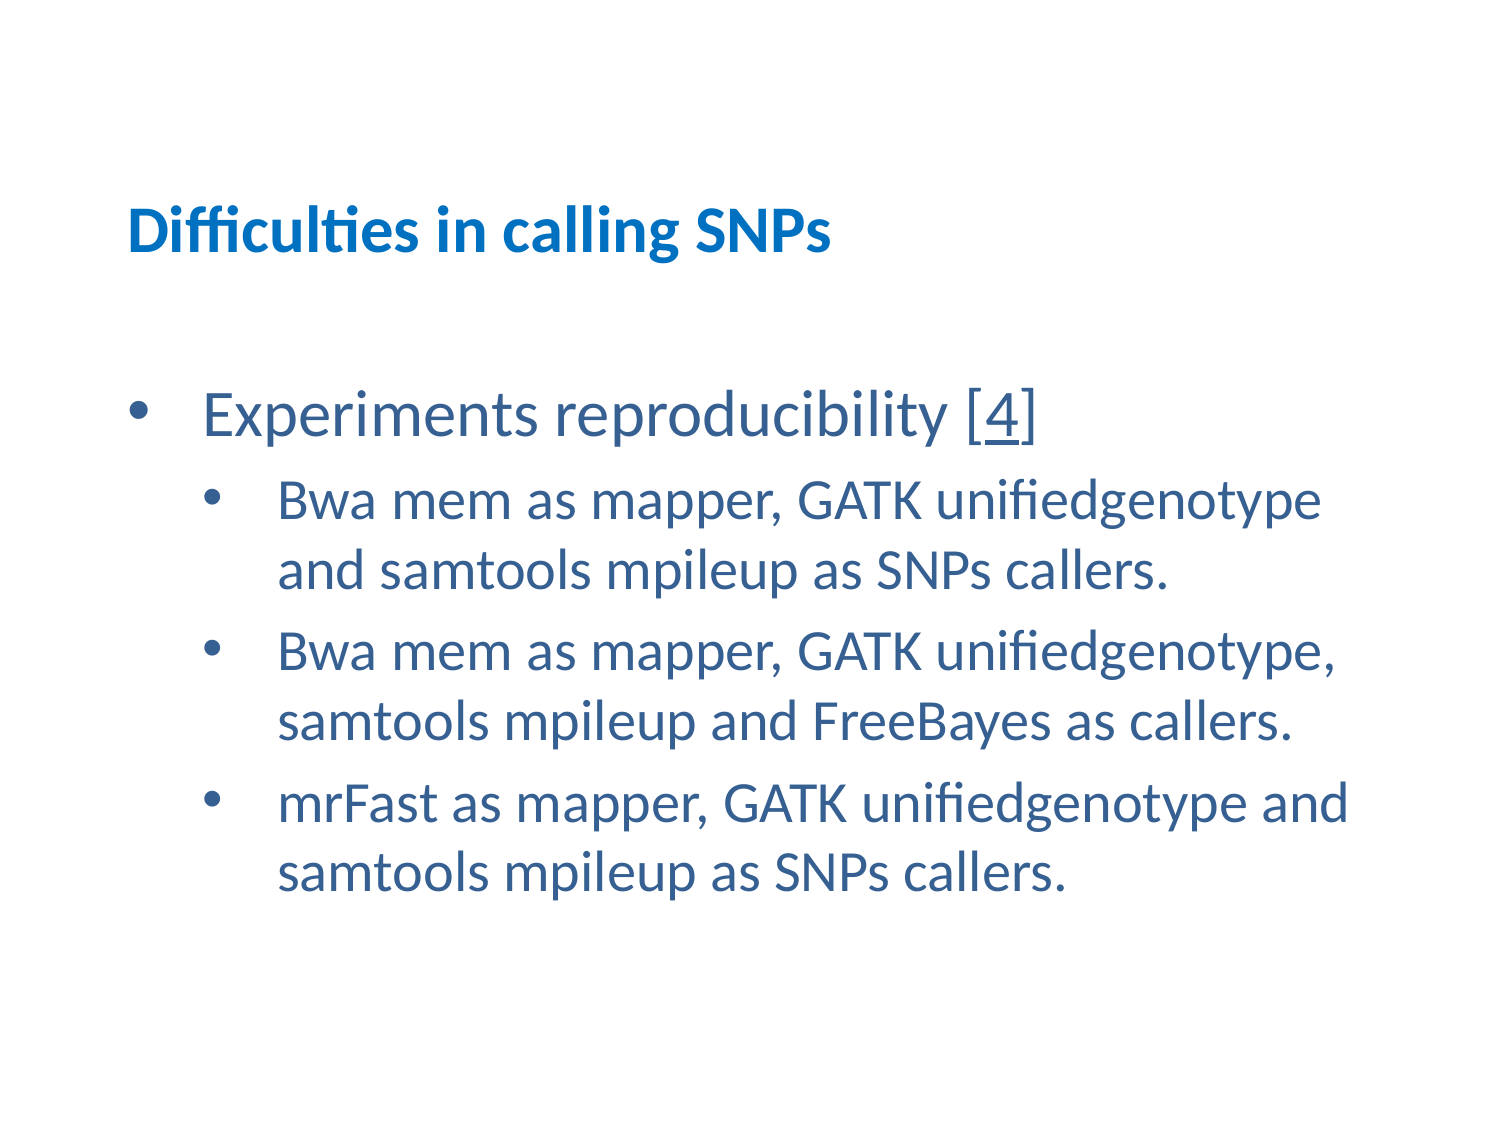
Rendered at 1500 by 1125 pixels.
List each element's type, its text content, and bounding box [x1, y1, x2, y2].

subtitle Experiments reproducibility [4] Bwa mem as mapper, GATK unifiedgenotype and samtools mpileup as SNPs callers. Bwa mem as mapper, GATK unifiedgenotype, samtools mpileup and FreeBayes as callers. mrFast as mapper, GATK unifiedgenotype and samtools mpileup as SNPs callers. [112, 361, 1388, 1000]
title Difficulties in calling SNPs [112, 160, 1388, 291]
